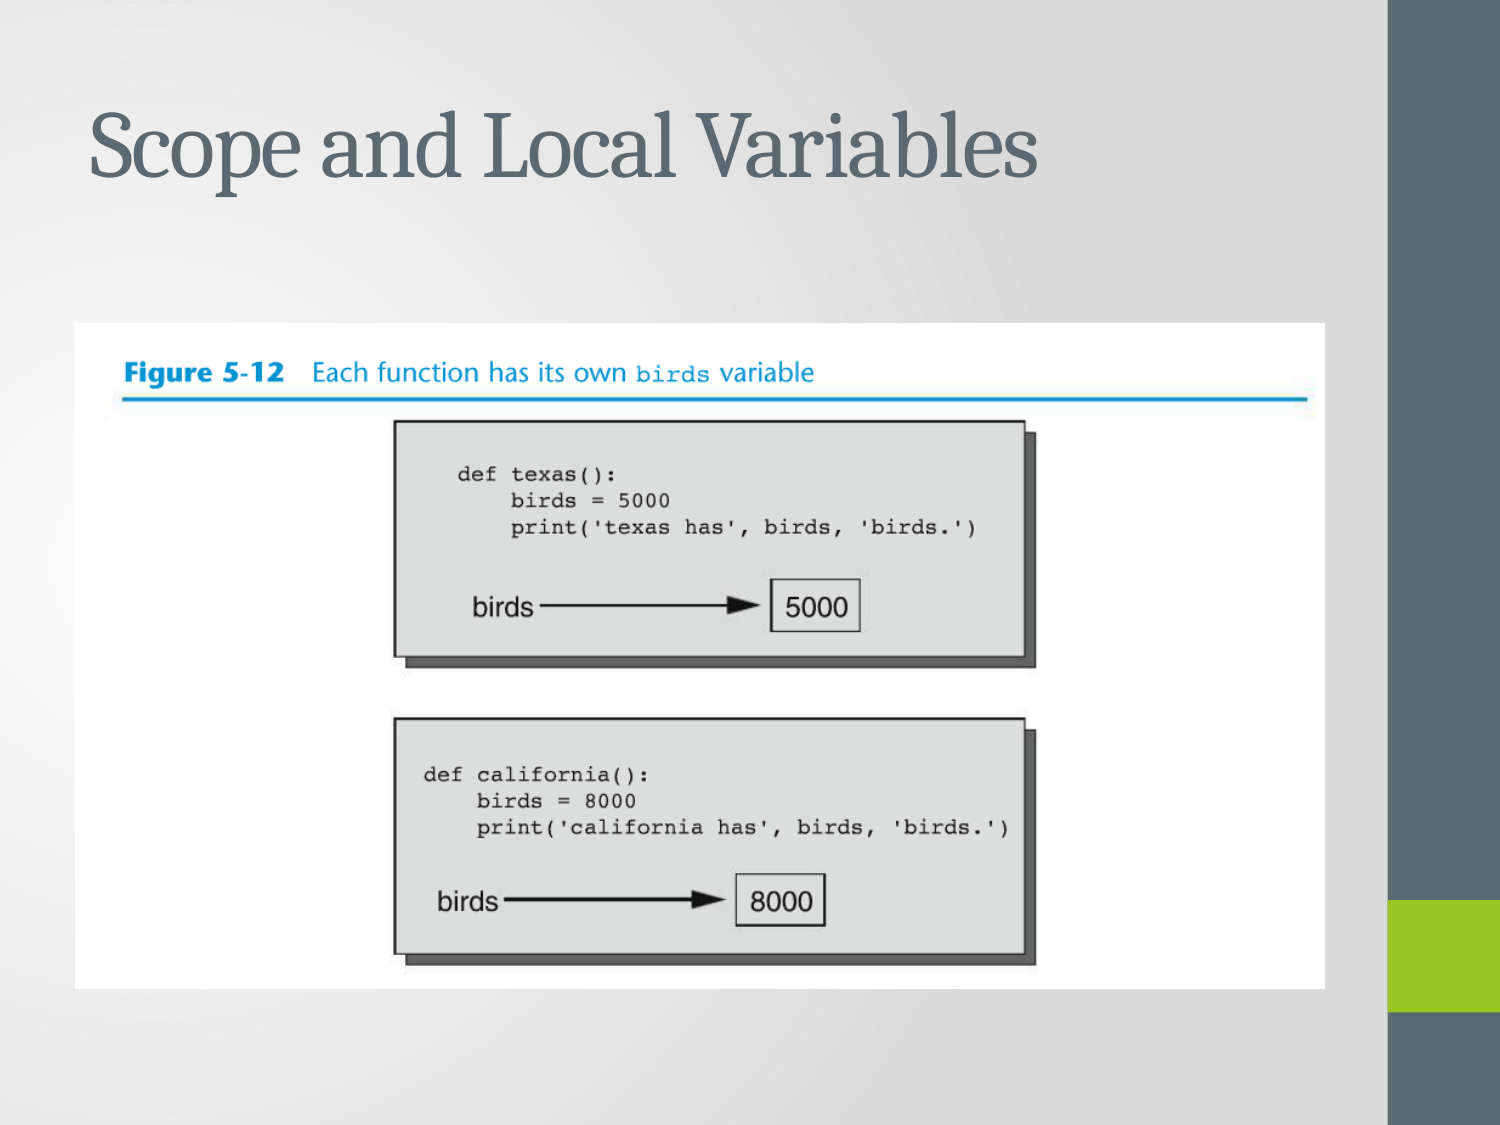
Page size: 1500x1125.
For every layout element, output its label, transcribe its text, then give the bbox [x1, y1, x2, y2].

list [74, 323, 1326, 989]
title Scope and Local Variables [75, 45, 1325, 233]
